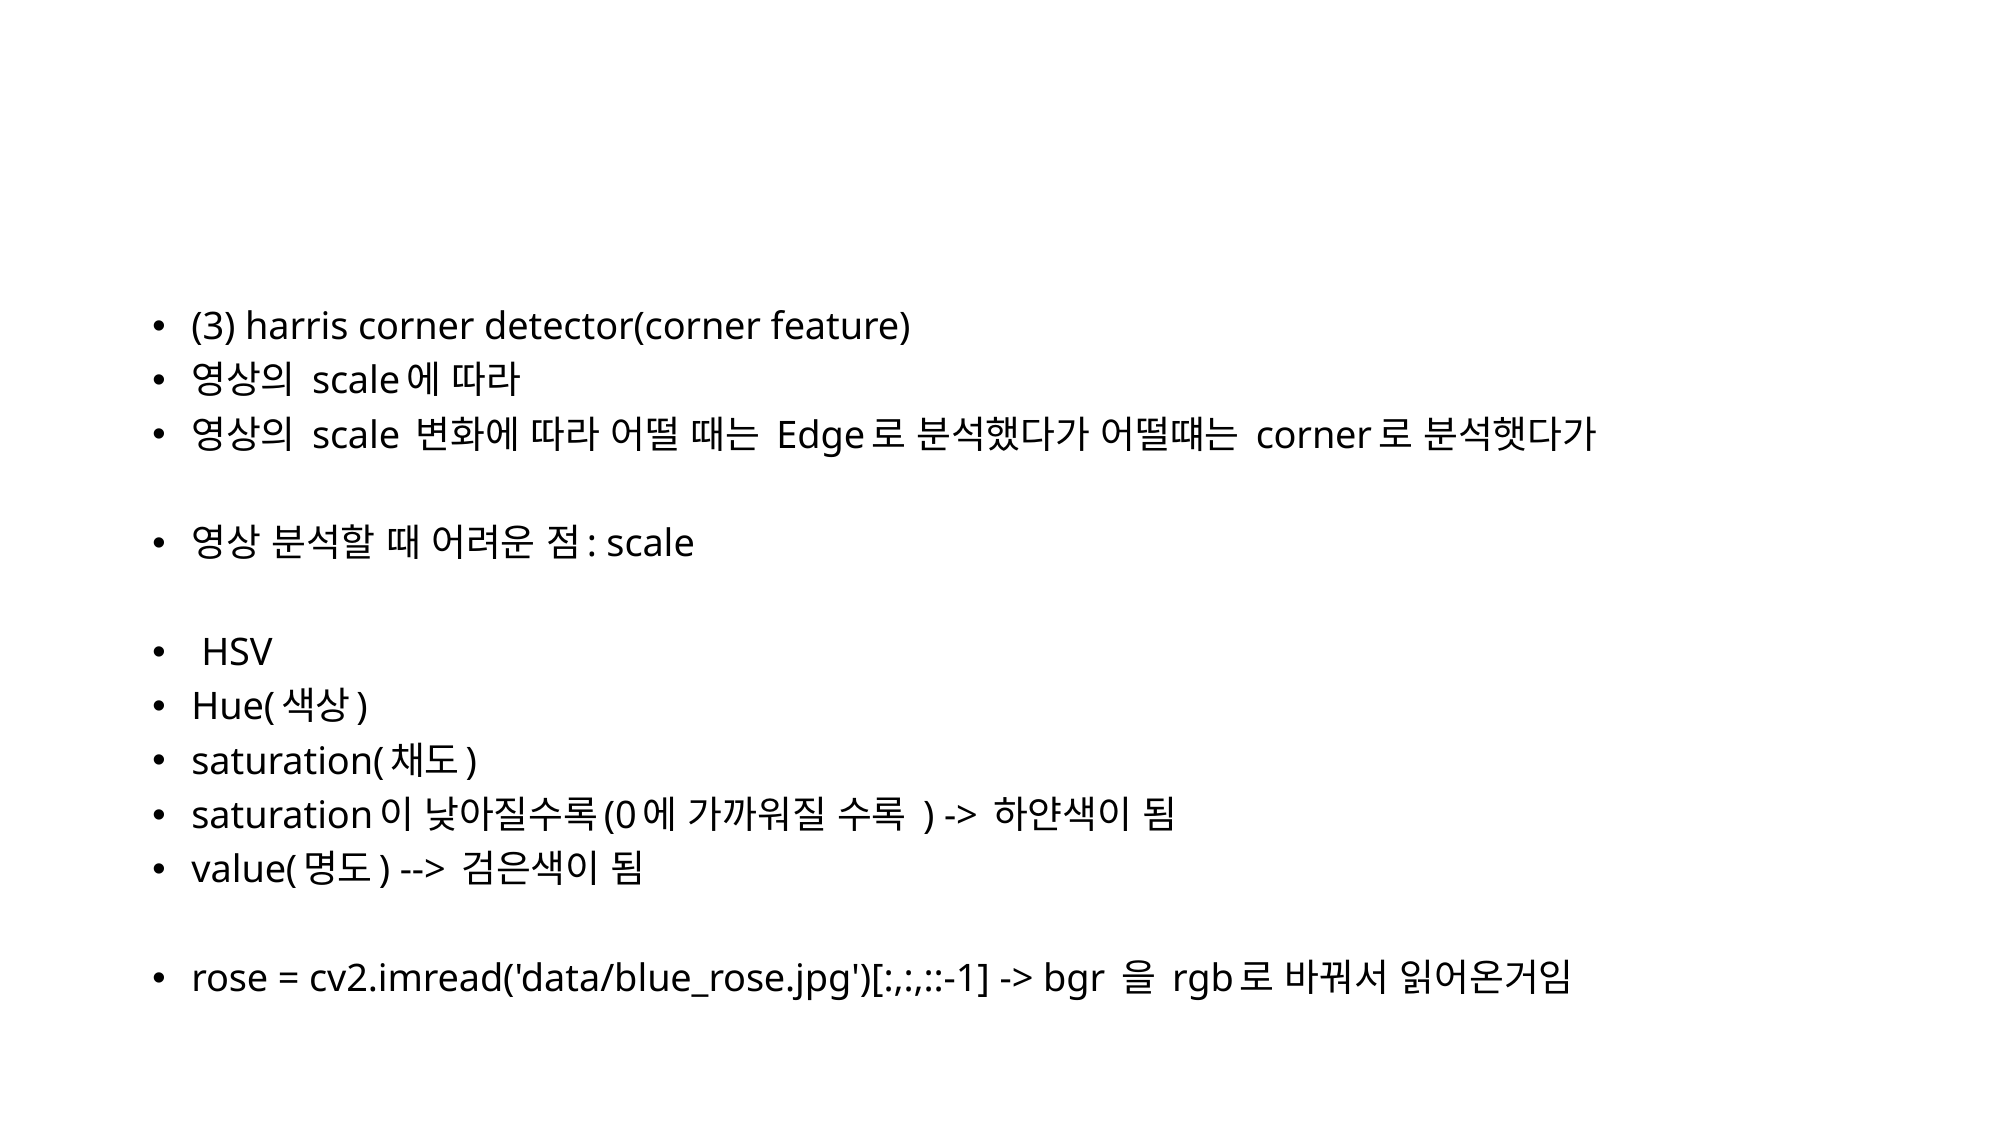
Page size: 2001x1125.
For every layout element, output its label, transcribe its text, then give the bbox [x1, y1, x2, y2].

list (3) harris corner detector(corner feature) 영상의 scale에 따라 영상의 scale 변화에 따라 어떨 때는 Edge로 분석했다가 어떨떄는 corner로 분석햇다가 영상 분석할 때 어려운 점: scale HSV Hue(색상) saturation(채도) saturation이 낮아질수록(0에 가까워질 수록 ) -> 하얀색이 됨 value(명도) --> 검은색이 됨 rose = cv2.imread('data/blue_rose.jpg')[:,:,::-1] -> bgr 을 rgb로 바꿔서 읽어온거임 [137, 299, 1863, 1014]
